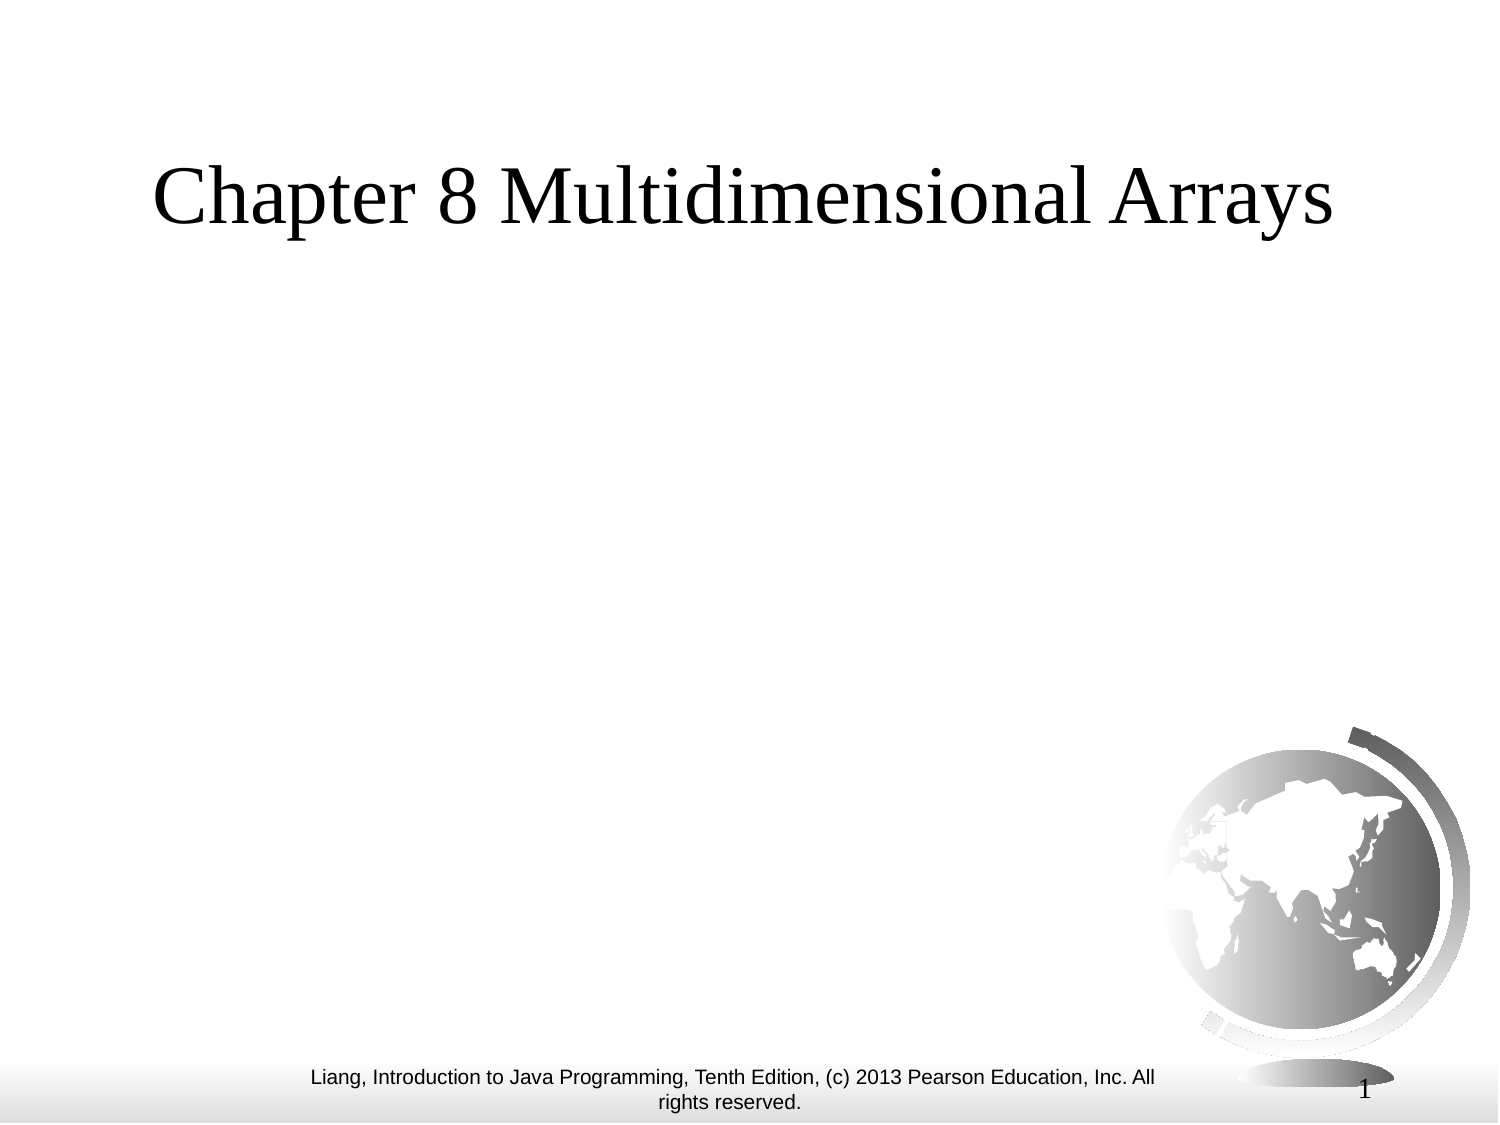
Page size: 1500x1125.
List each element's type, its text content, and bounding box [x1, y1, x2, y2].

title Chapter 8 Multidimensional Arrays [107, 96, 1383, 284]
slide_number 1 [1074, 1049, 1388, 1125]
